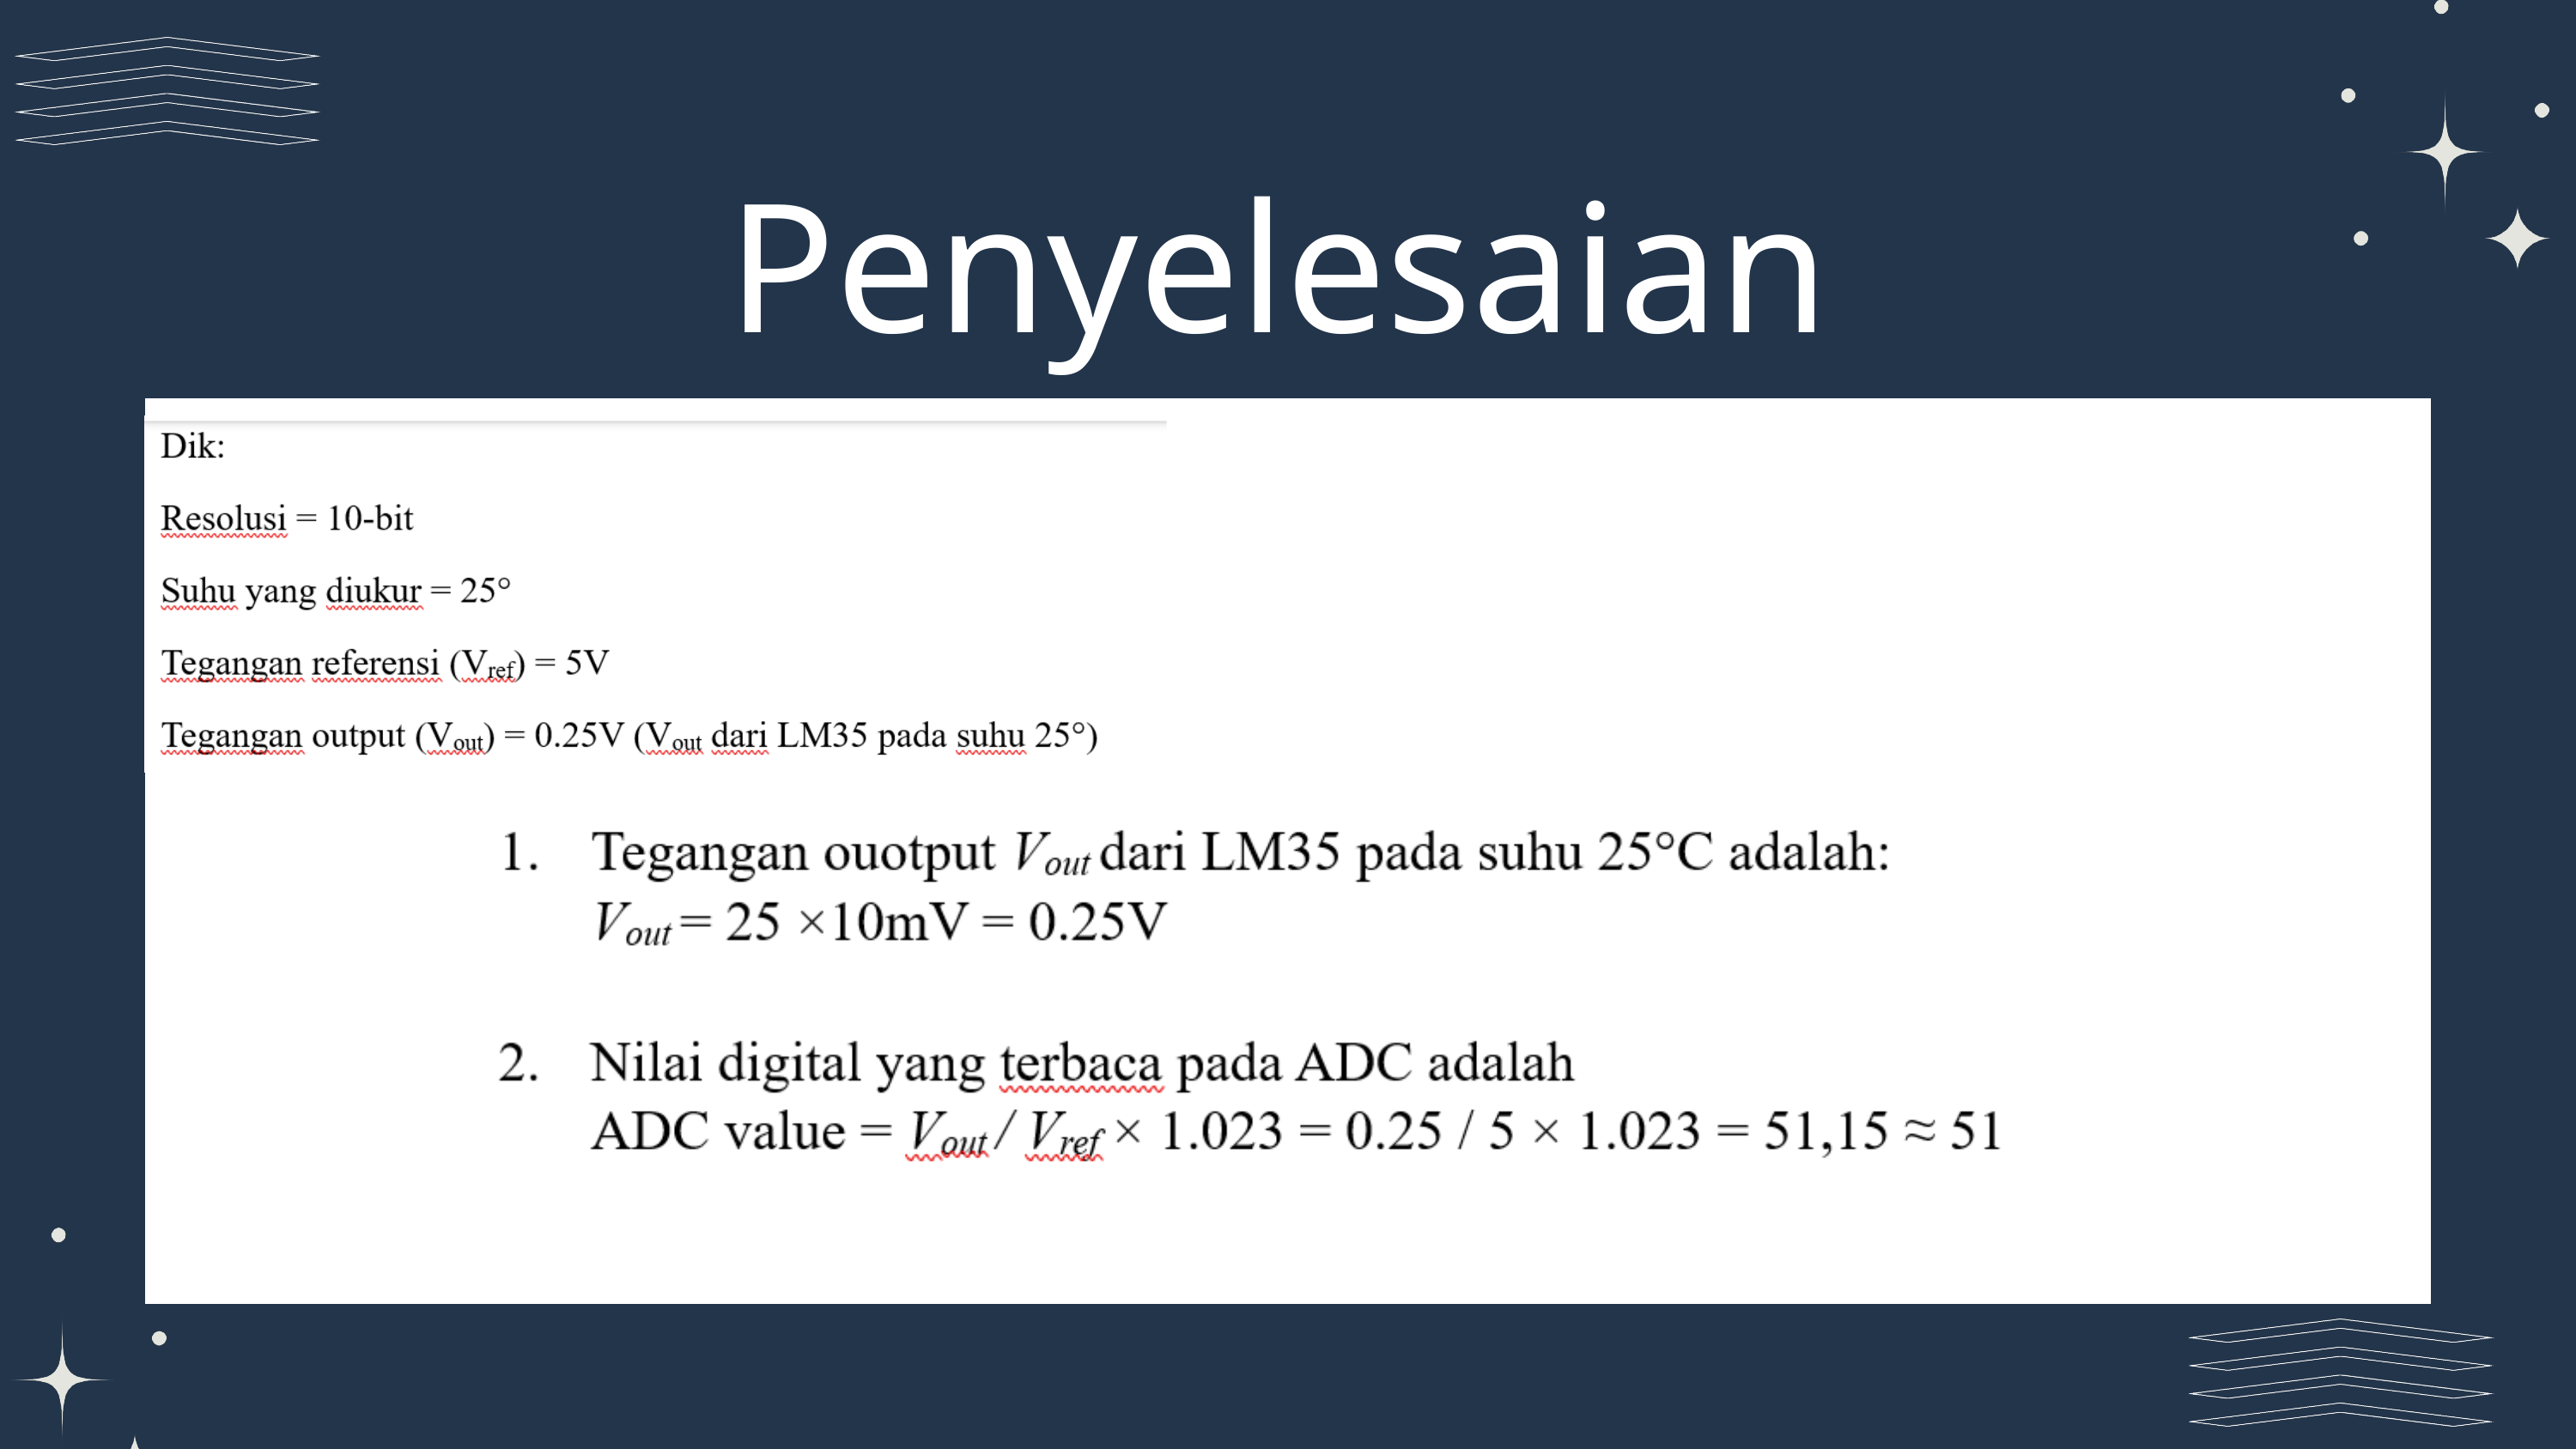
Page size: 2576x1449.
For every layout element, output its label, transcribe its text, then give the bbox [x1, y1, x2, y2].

text_box [2188, 1319, 2494, 1428]
text_box [0, 1228, 168, 1449]
text_box [2341, 0, 2551, 272]
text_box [144, 397, 2432, 1304]
text_box [15, 37, 321, 145]
text_box Penyelesaian [662, 118, 1895, 369]
